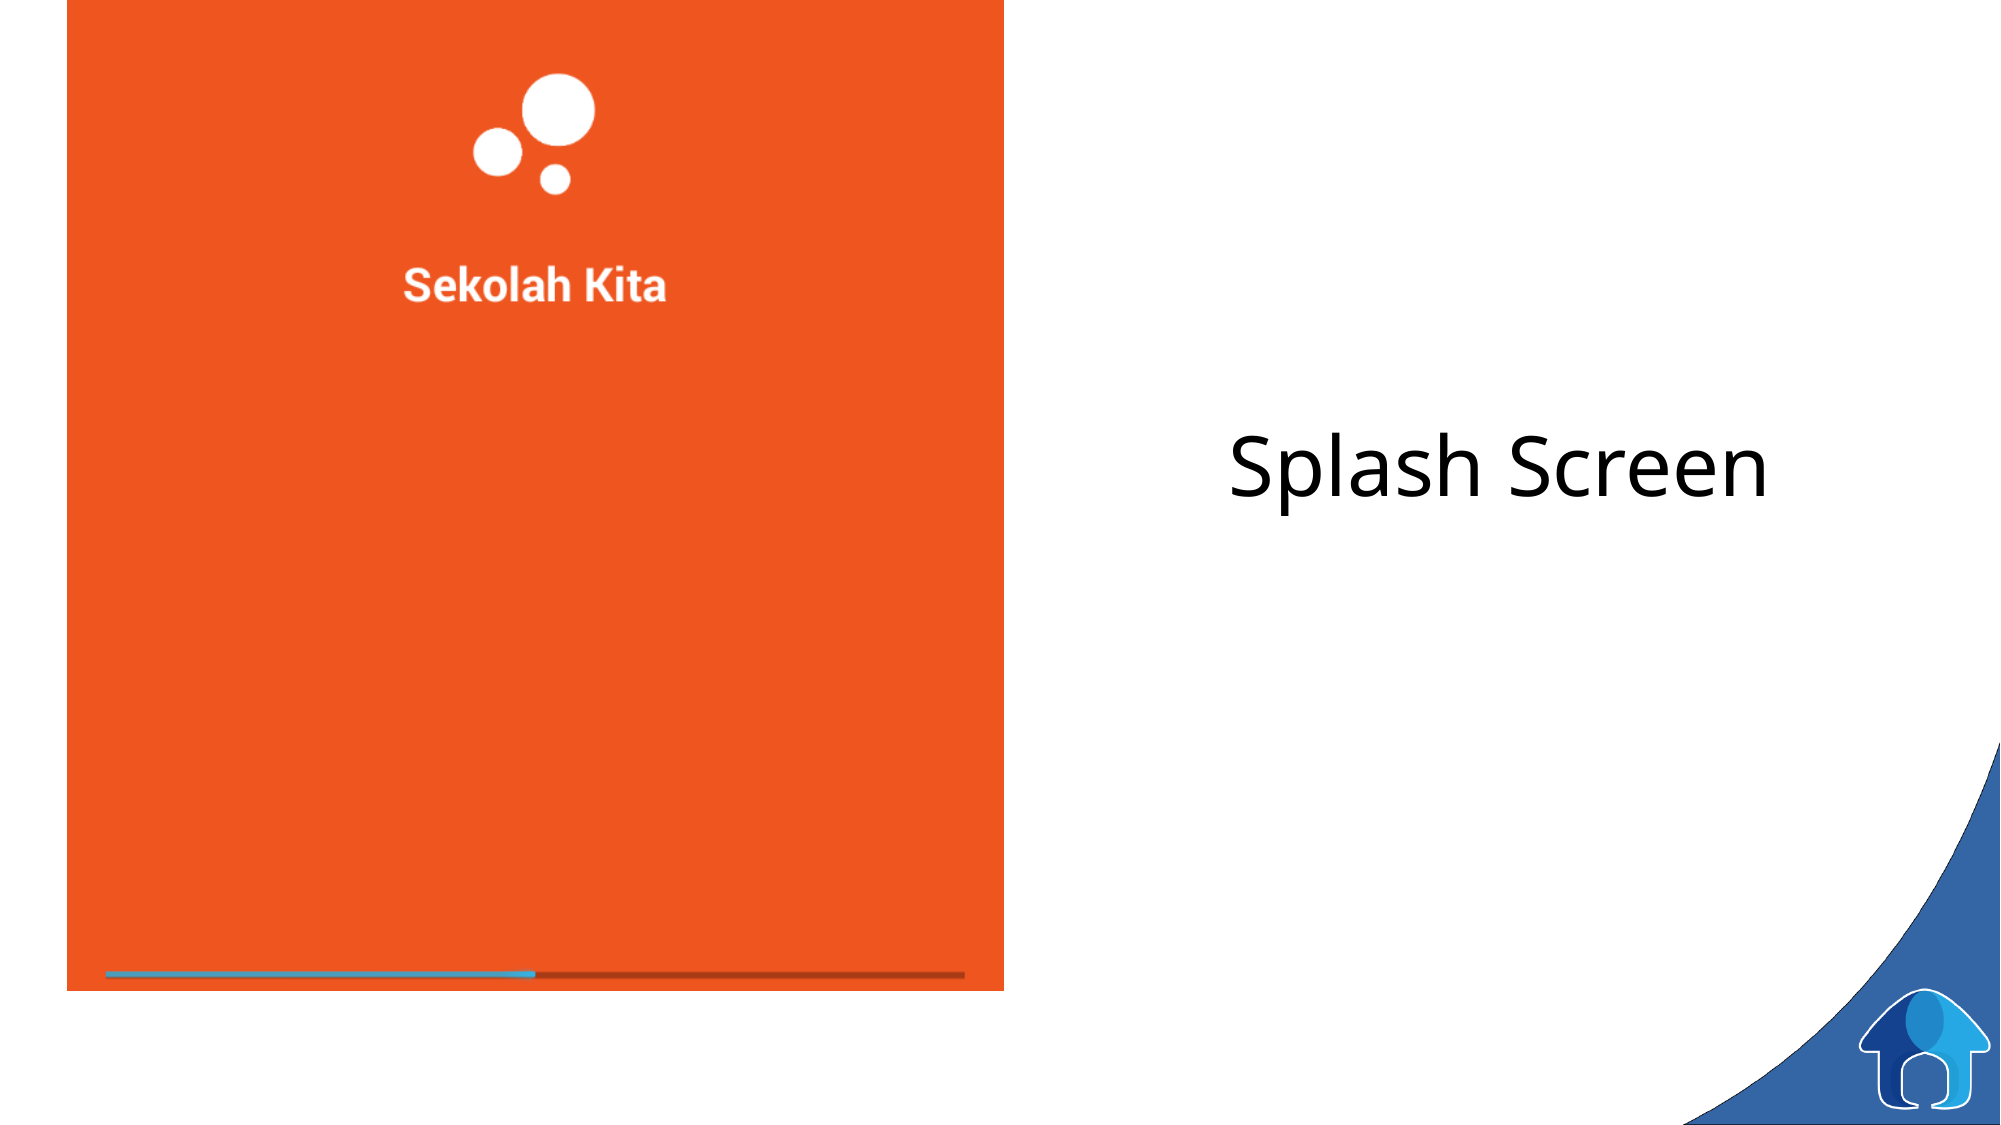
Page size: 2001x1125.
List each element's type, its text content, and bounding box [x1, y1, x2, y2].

picture [1683, 723, 2000, 1125]
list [67, 0, 1004, 991]
title Splash Screen [1084, 360, 1917, 579]
